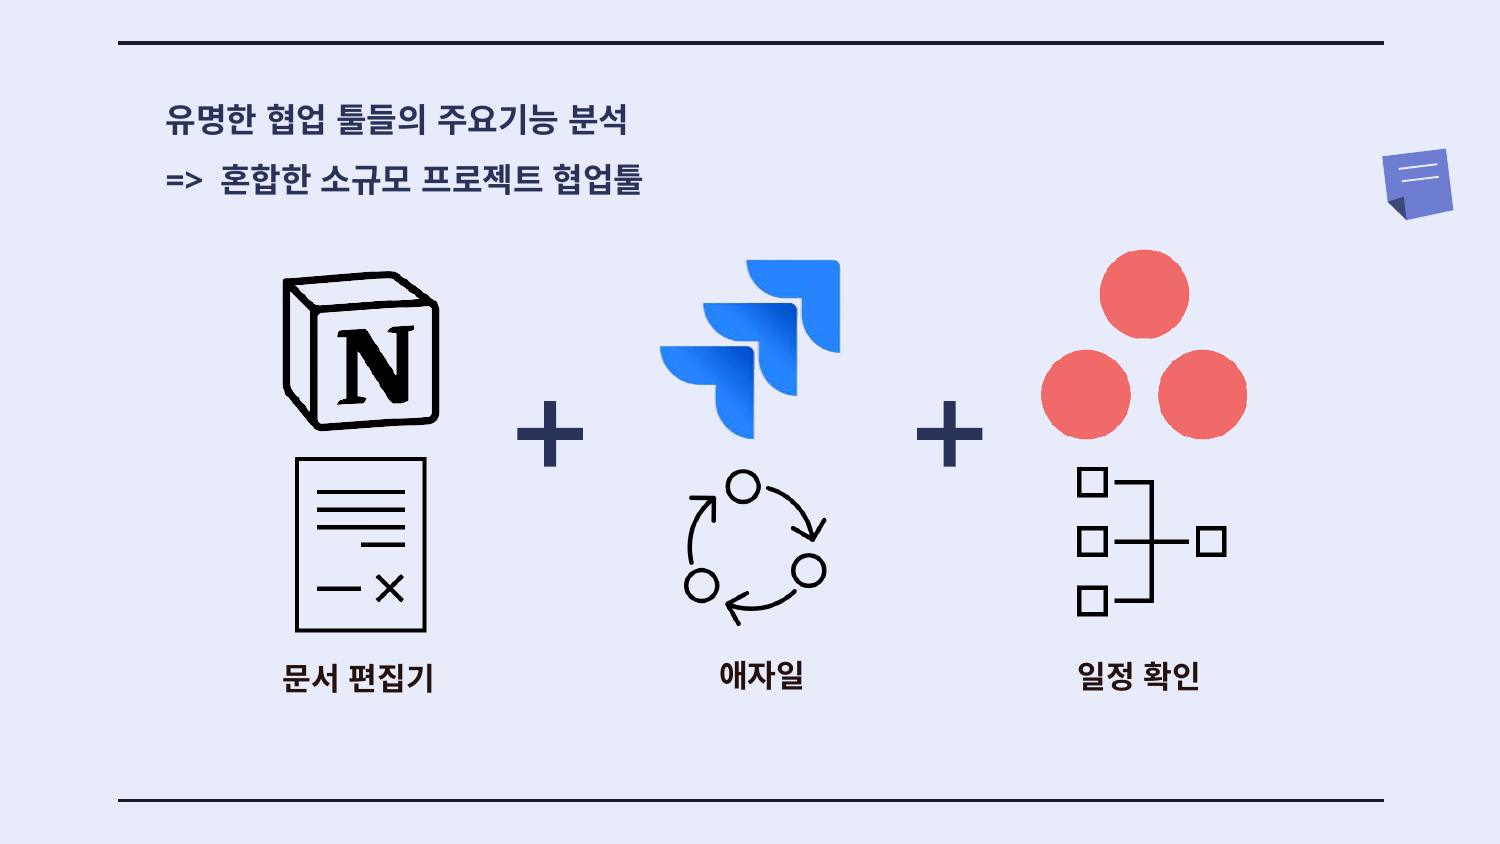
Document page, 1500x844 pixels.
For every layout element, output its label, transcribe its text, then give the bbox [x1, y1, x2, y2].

picture [255, 249, 466, 650]
text_box 애자일 [669, 658, 856, 701]
picture [1041, 241, 1257, 649]
text_box 문서 편집기 [267, 658, 454, 704]
text_box [915, 399, 985, 469]
text_box 일정 확인 [1046, 656, 1232, 702]
picture [637, 236, 863, 652]
text_box 유명한 협업 툴들의 주요기능 분석 => 혼합한 소규모 프로젝트 협업툴 [125, 64, 722, 148]
text_box [515, 399, 585, 469]
